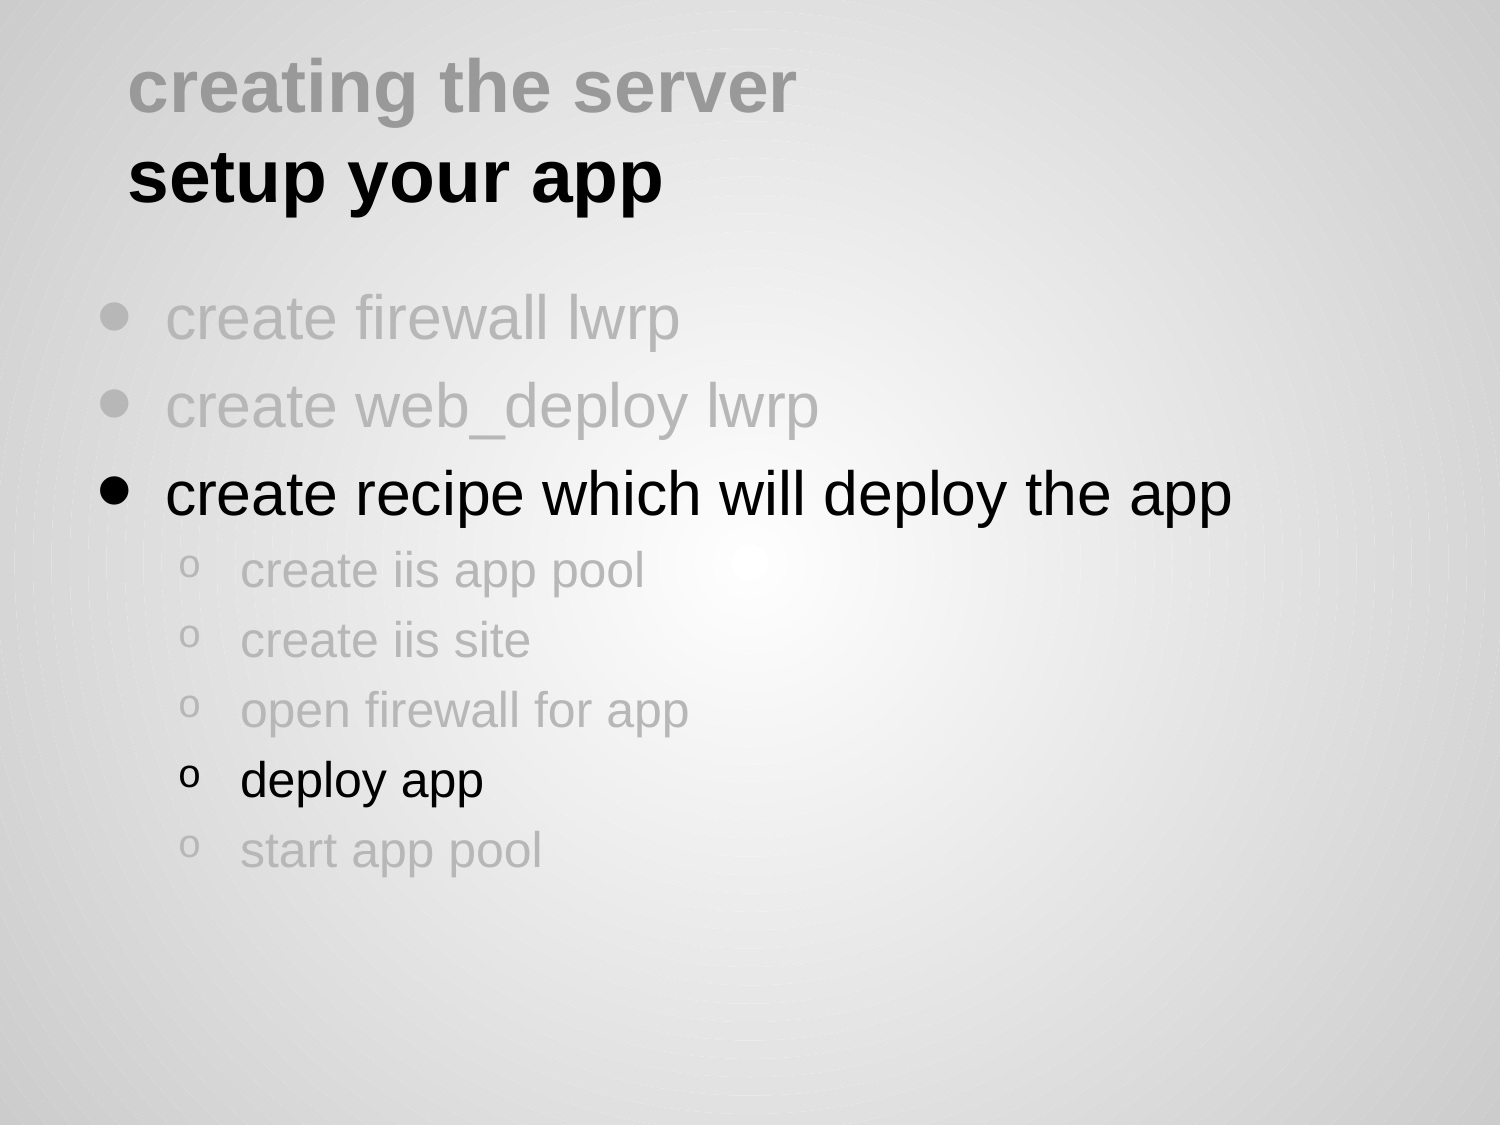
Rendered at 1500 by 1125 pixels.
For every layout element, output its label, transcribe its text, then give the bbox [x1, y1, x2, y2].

list create firewall lwrp create web_deploy lwrp create recipe which will deploy the app create iis app pool create iis site open firewall for app deploy app start app pool [75, 262, 1425, 1078]
title creating the server setup your app [75, 45, 1425, 233]
